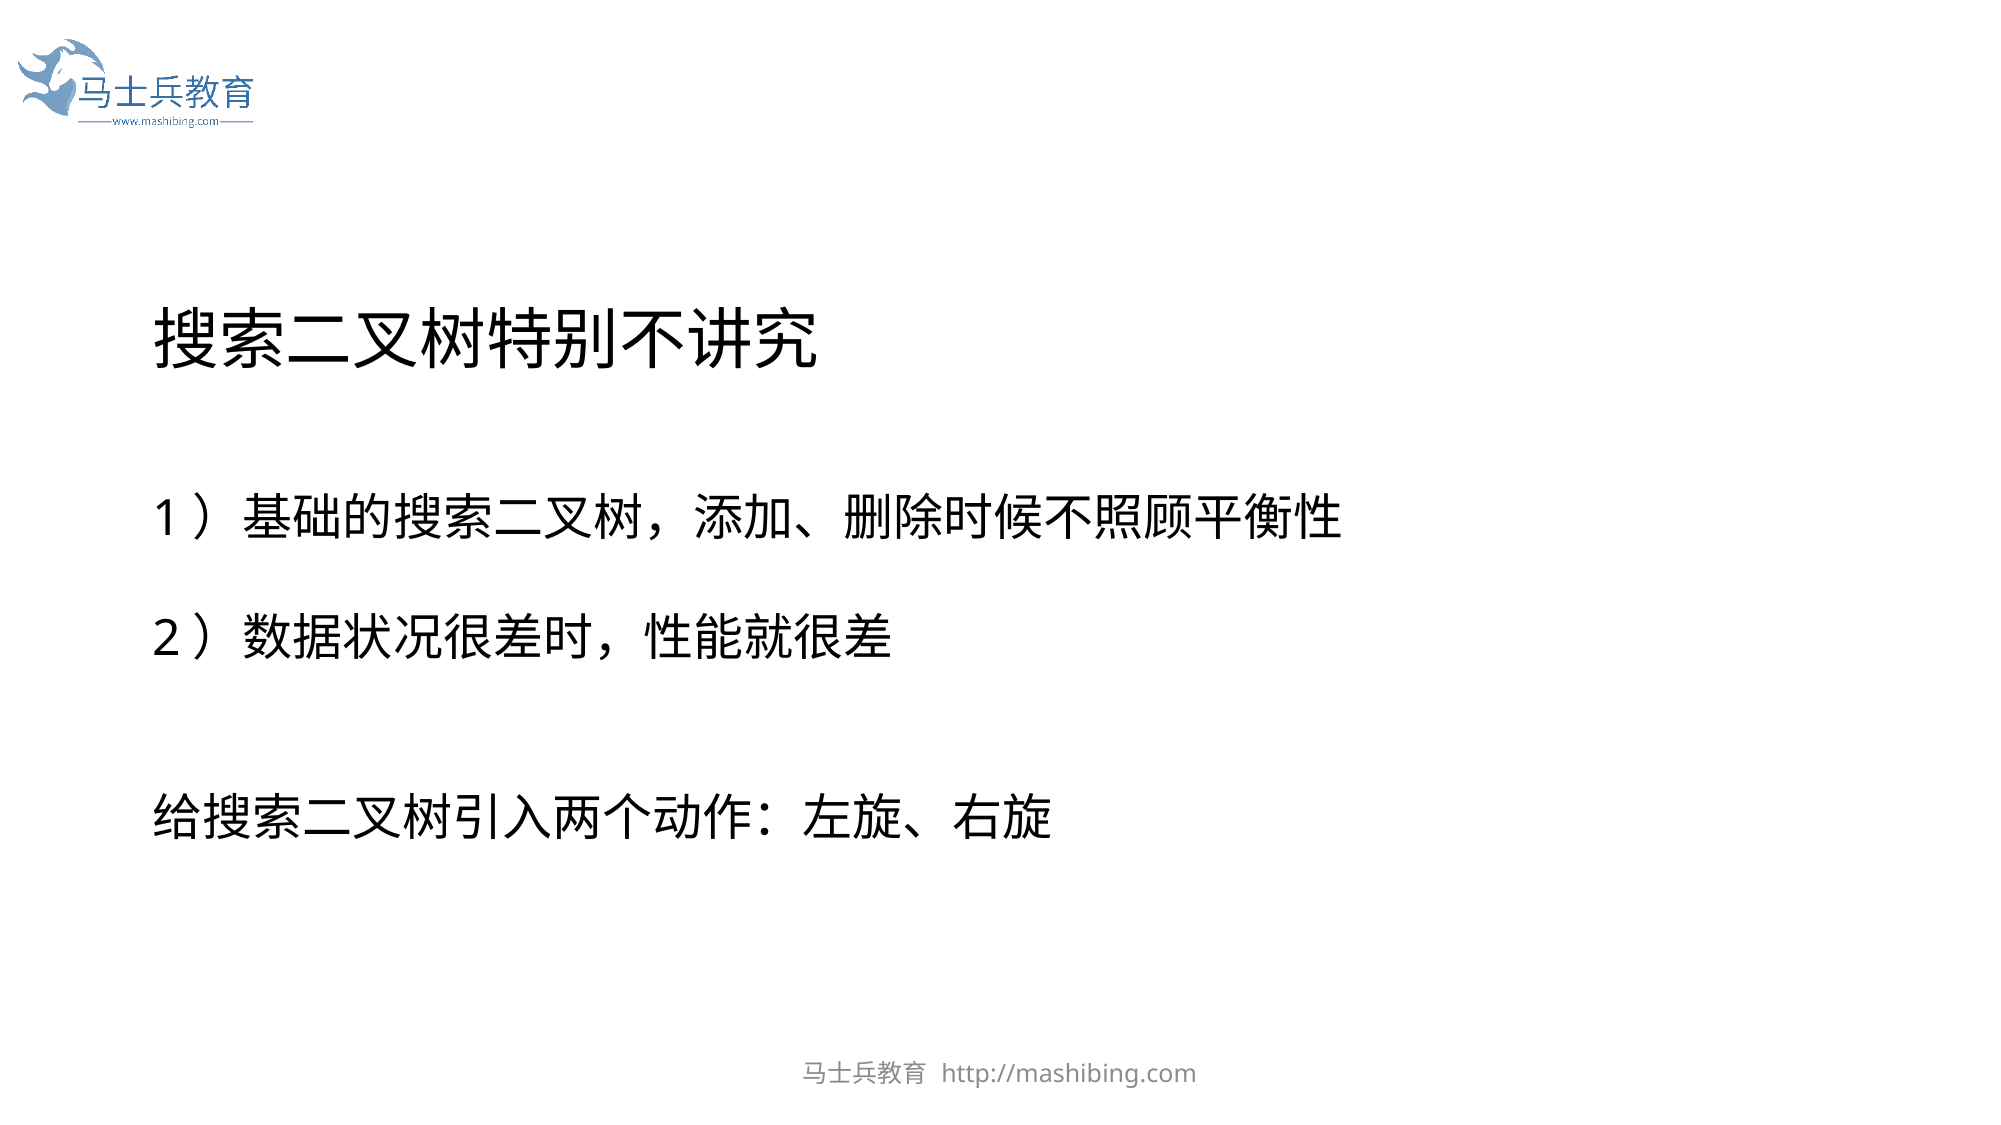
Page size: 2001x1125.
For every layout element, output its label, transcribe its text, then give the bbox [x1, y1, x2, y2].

list 1）基础的搜索二叉树，添加、删除时候不照顾平衡性 2）数据状况很差时，性能就很差 给搜索二叉树引入两个动作：左旋、右旋 [137, 477, 1863, 960]
title 搜索二叉树特别不讲究 [137, 205, 1863, 477]
picture [7, 5, 276, 177]
footer 马士兵教育 http://mashibing.com [662, 1042, 1338, 1103]
